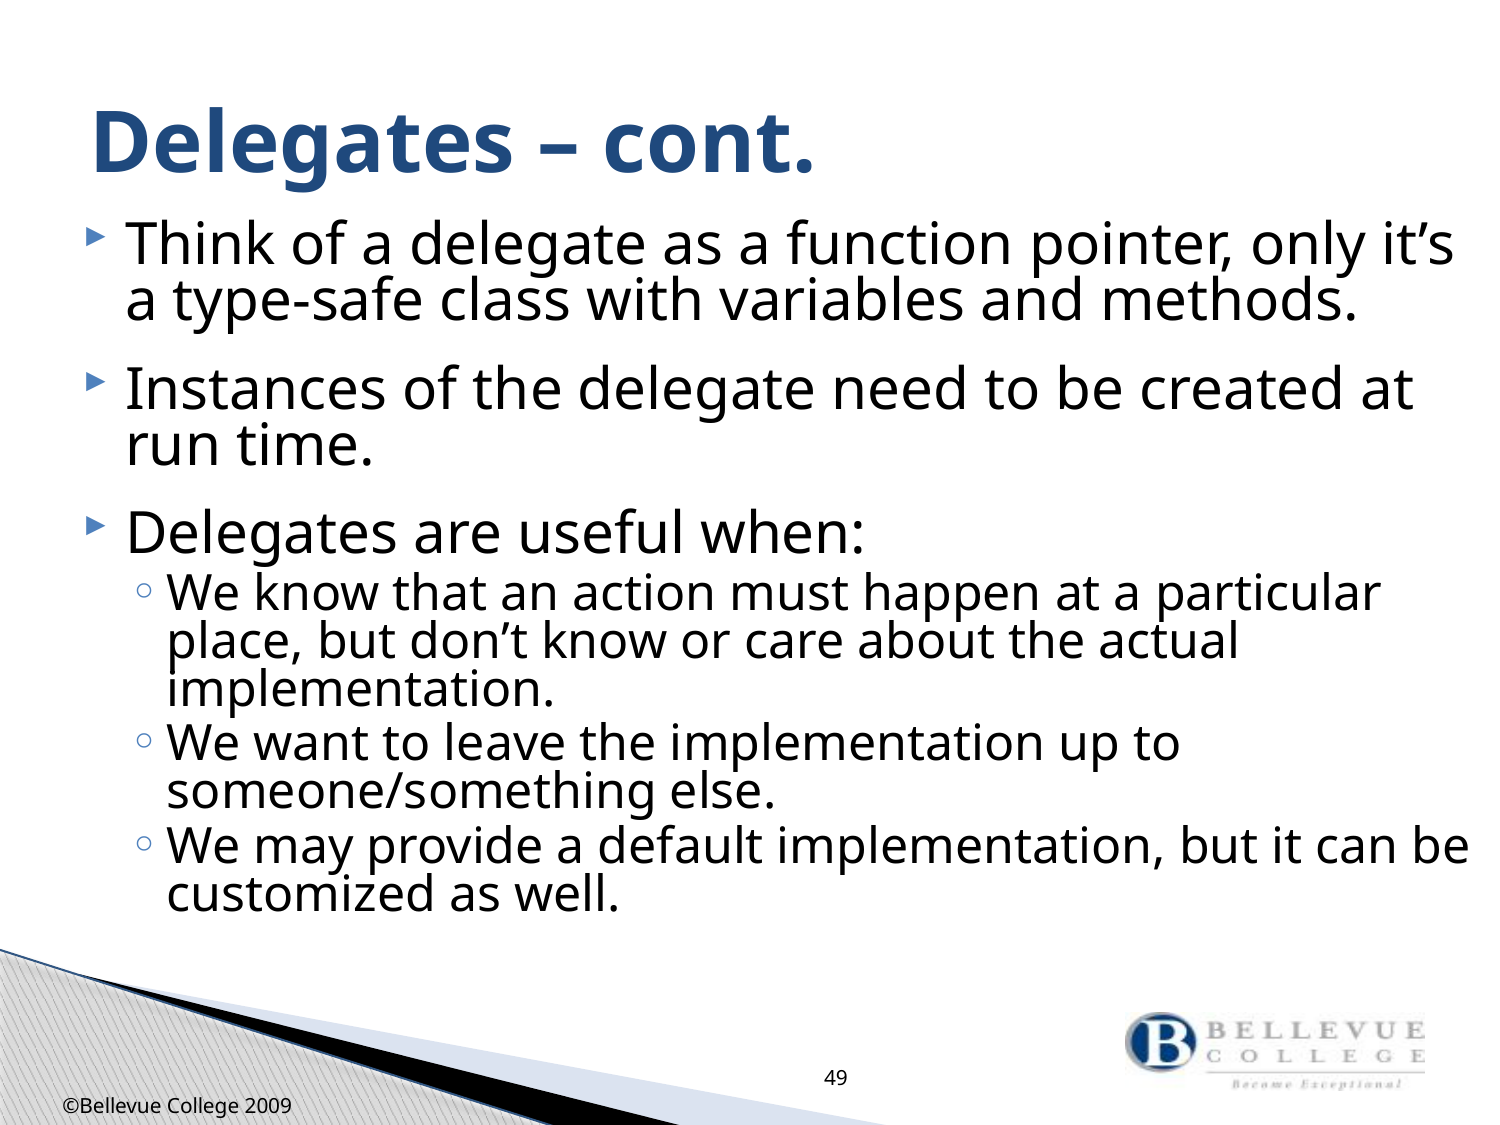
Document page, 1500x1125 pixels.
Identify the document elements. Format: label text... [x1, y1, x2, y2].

footer ©Bellevue College 2009 [0, 1063, 307, 1125]
title Delegates – cont. [75, 45, 1425, 212]
list Think of a delegate as a function pointer, only it’s a type-safe class with variables and methods. Instances of the delegate need to be created at run time. Delegates are useful when: We know that an action must happen at a particular place, but don’t know or care about the actual implementation. We want to leave the implementation up to someone/something else. We may provide a default implementation, but it can be customized as well. [49, 212, 1500, 1101]
slide_number 49 [787, 1050, 863, 1100]
